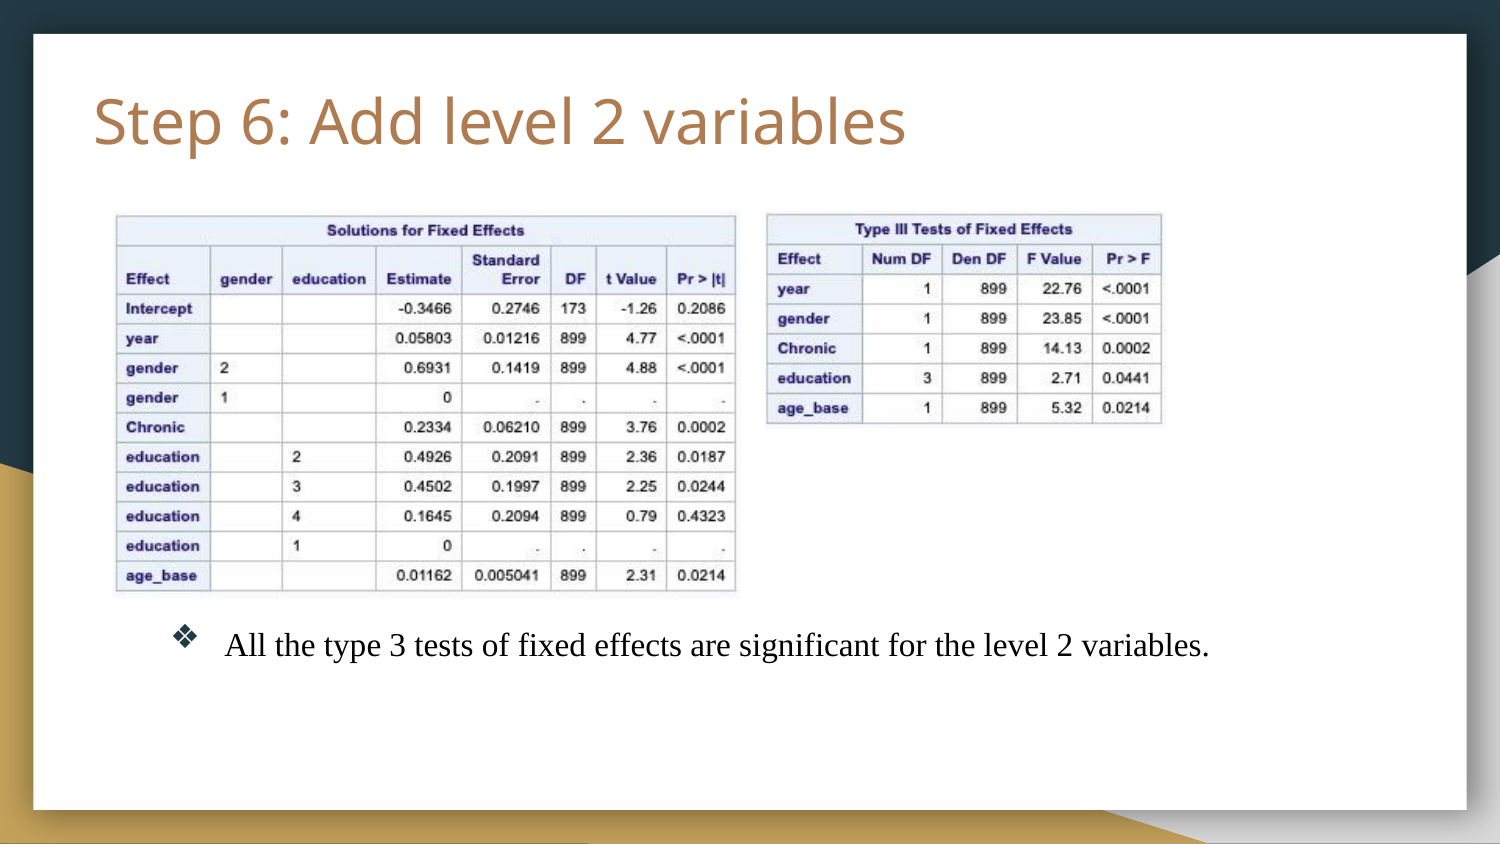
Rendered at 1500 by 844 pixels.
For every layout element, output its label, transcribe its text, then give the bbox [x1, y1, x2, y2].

title Step 6: Add level 2 variables [78, 66, 1310, 187]
list All the type 3 tests of fixed effects are significant for the level 2 variables. [134, 622, 1366, 774]
picture [113, 211, 741, 599]
picture [764, 211, 1167, 429]
